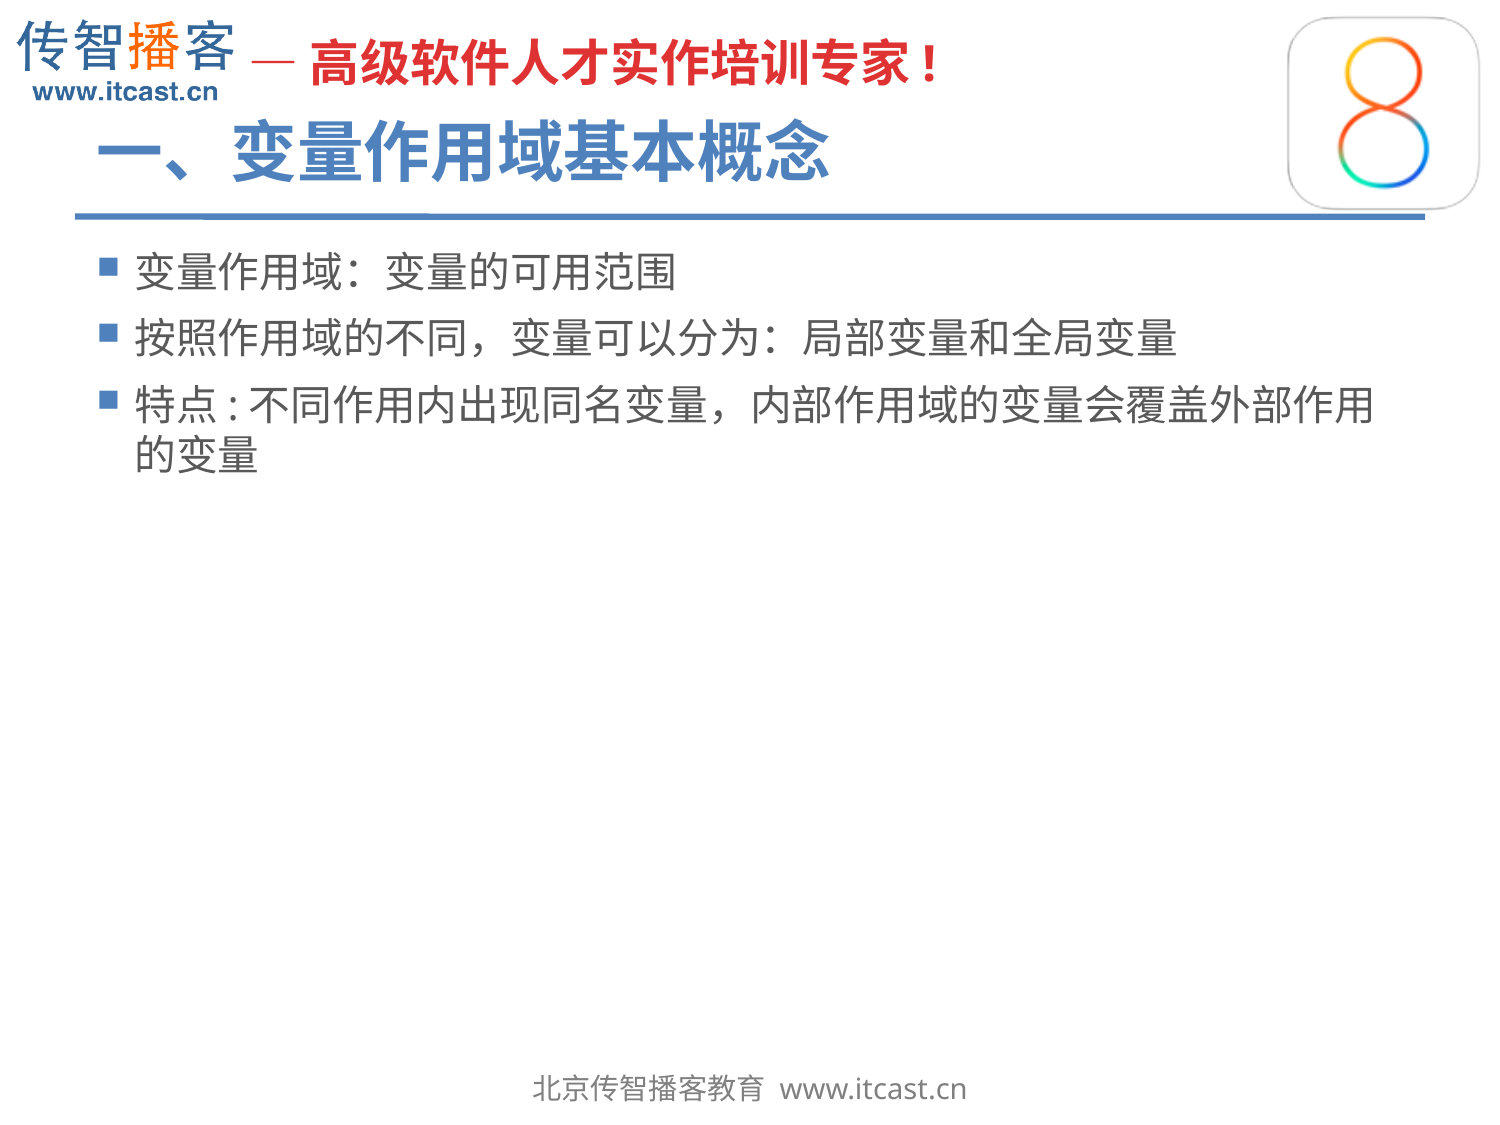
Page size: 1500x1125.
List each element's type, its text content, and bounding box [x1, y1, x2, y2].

picture [16, 19, 234, 101]
list 变量作用域：变量的可用范围 按照作用域的不同，变量可以分为：局部变量和全局变量 特点:不同作用内出现同名变量，内部作用域的变量会覆盖外部作用的变量 [81, 237, 1416, 1005]
title 一、变量作用域基本概念 [81, 102, 1416, 237]
picture [1270, 0, 1497, 227]
